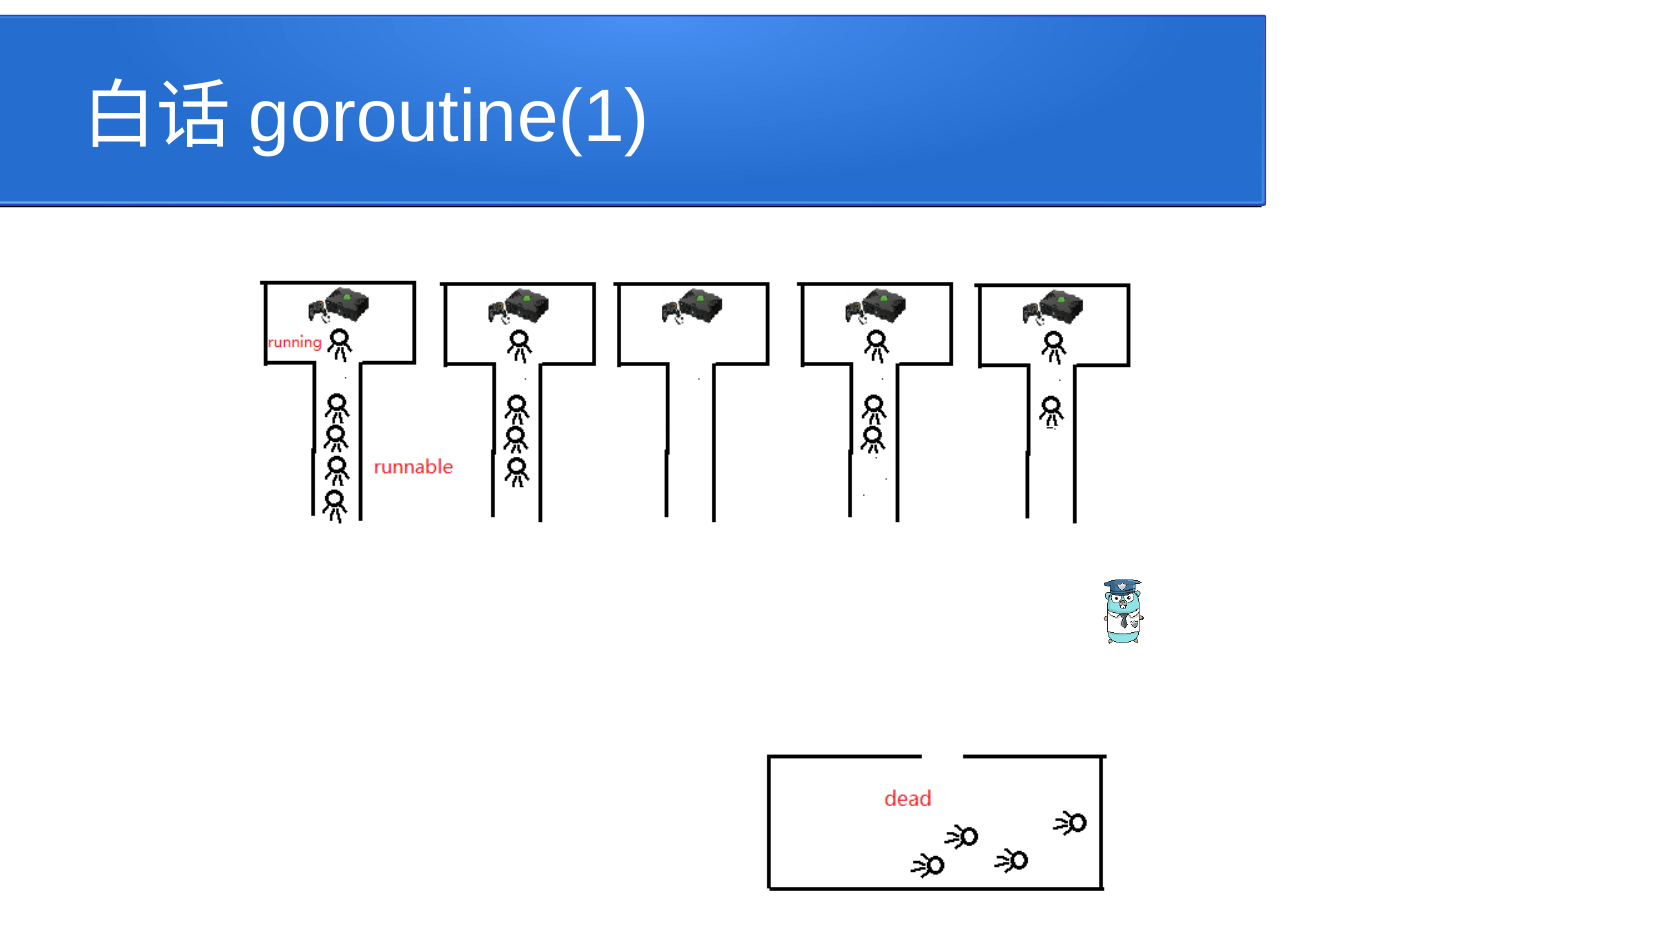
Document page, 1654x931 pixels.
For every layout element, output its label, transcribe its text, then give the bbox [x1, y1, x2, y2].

picture [0, 13, 1269, 931]
text_box 白话goroutine(1) [82, 67, 1235, 157]
